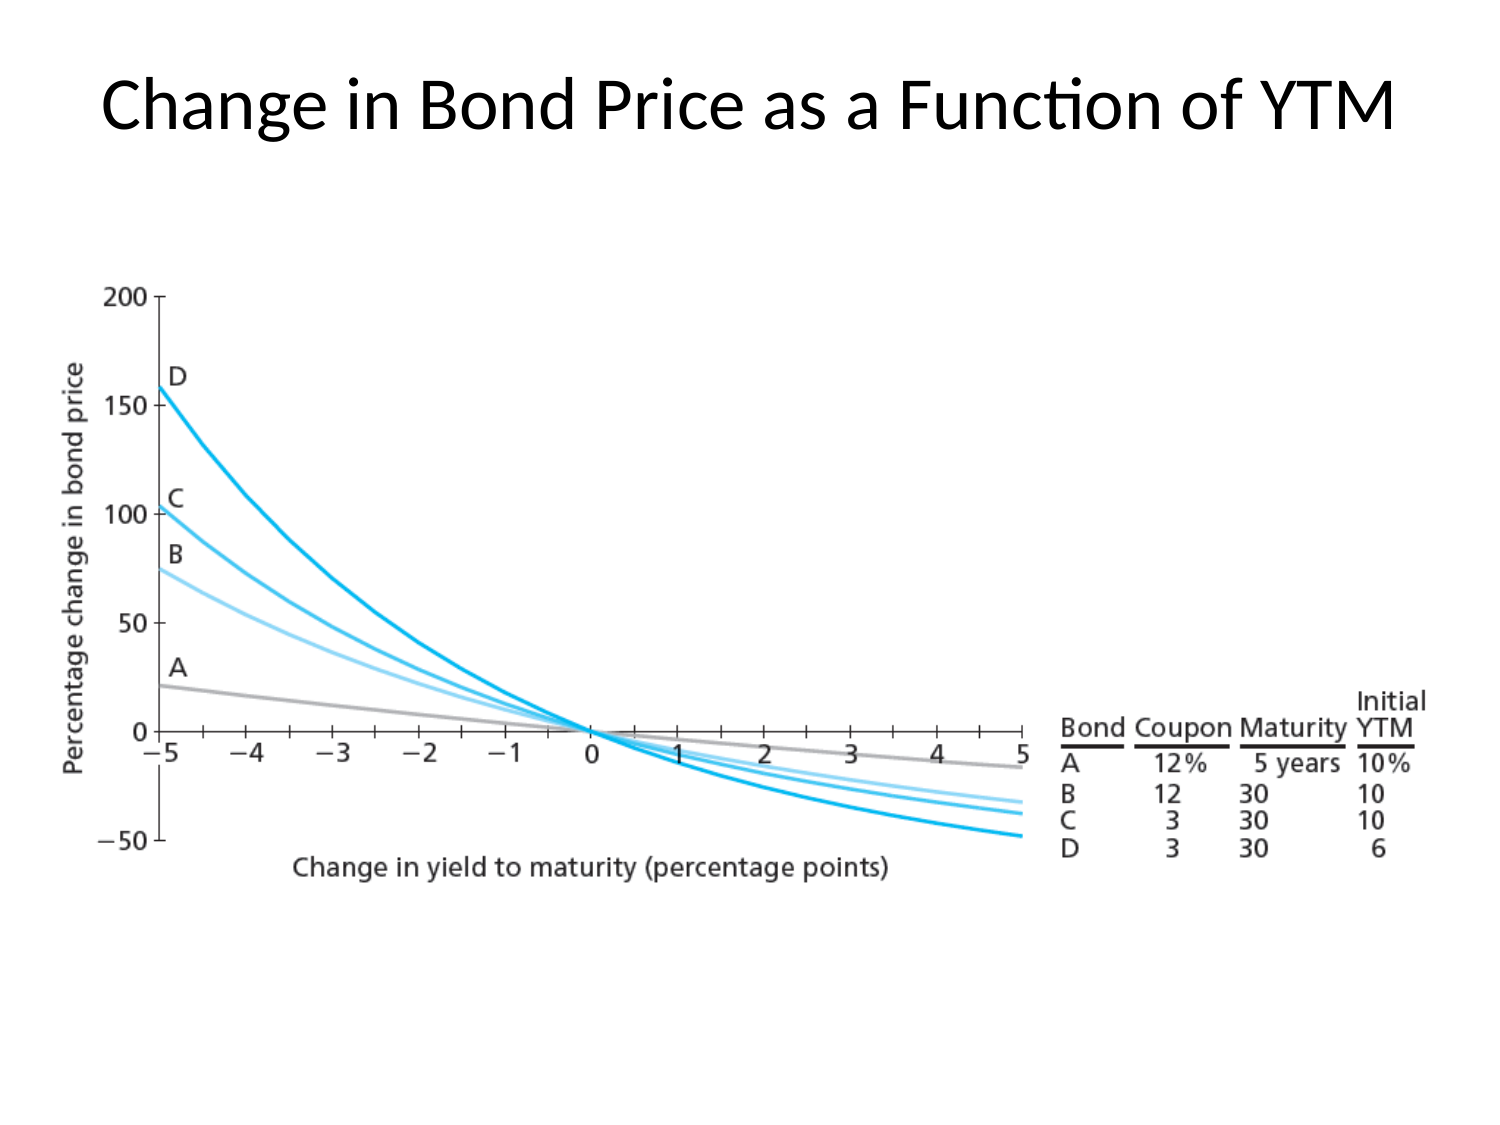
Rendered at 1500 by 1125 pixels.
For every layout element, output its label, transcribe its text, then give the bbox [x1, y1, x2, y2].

title Change in Bond Price as a Function of YTM [0, 24, 1500, 175]
picture [49, 274, 1431, 891]
